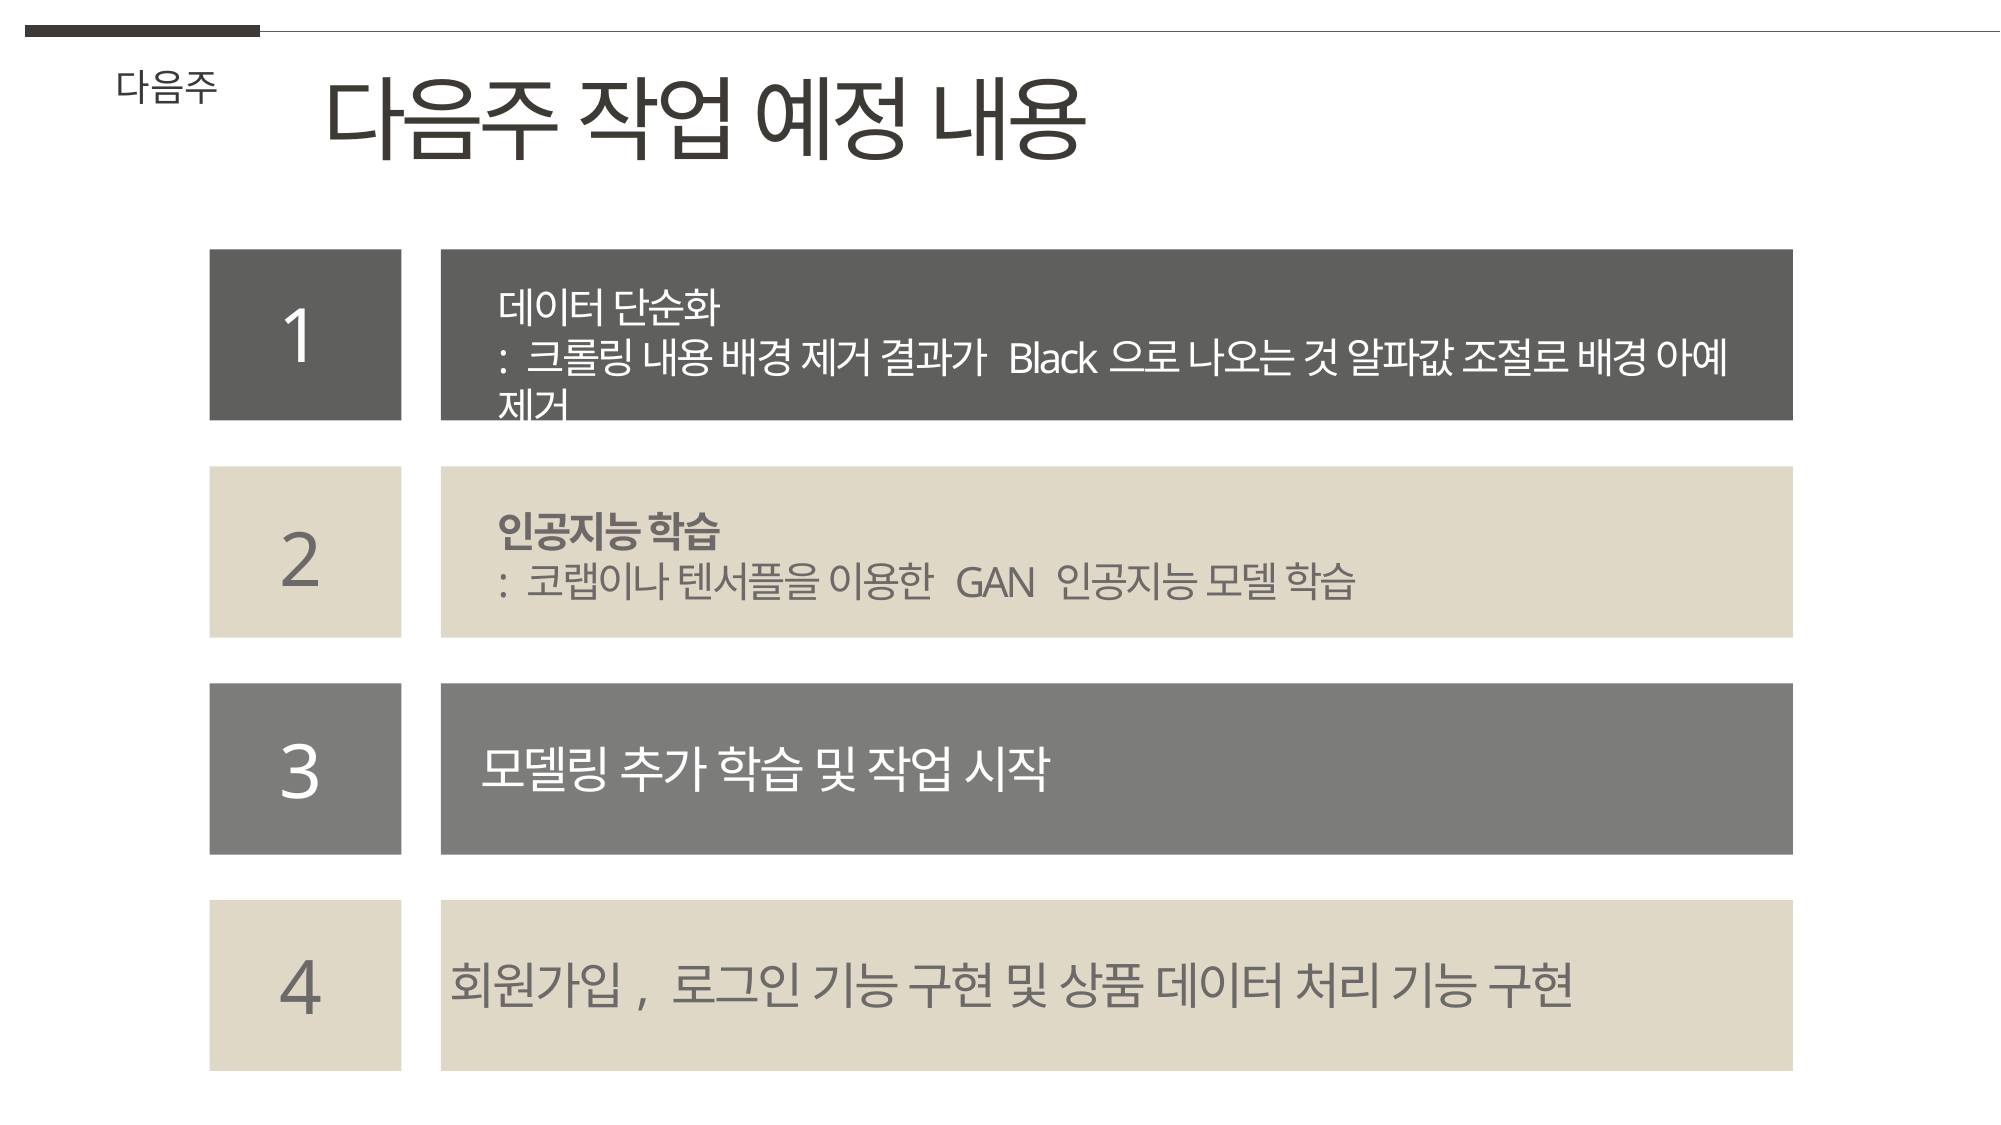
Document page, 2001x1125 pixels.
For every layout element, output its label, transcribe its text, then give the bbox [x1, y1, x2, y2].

text_box [440, 899, 1794, 1072]
text_box [440, 465, 1794, 639]
text_box 3 [265, 715, 338, 821]
text_box 2 [265, 503, 338, 609]
text_box [209, 683, 402, 855]
text_box 인공지능 학습 : 코랩이나 텐서플을 이용한 GAN 인공지능 모델 학습 [483, 498, 1763, 614]
text_box [209, 899, 402, 1072]
text_box [440, 683, 1793, 855]
text_box [440, 248, 1794, 422]
text_box 데이터 단순화 : 크롤링 내용 배경 제거 결과가 Black으로 나오는 것 알파값 조절로 배경 아예 제거 [483, 274, 1790, 440]
text_box 4 [265, 932, 338, 1037]
text_box 모델링 추가 학습 및 작업 시작 [465, 730, 1067, 806]
text_box 다음주 작업 예정 내용 [307, 54, 1107, 179]
text_box 1 [263, 279, 336, 385]
text_box 다음주 [101, 56, 235, 117]
text_box [209, 248, 402, 422]
text_box [209, 465, 402, 639]
text_box 회원가입, 로그인 기능 구현 및 상품 데이터 처리 기능 구현 [435, 947, 1592, 1023]
